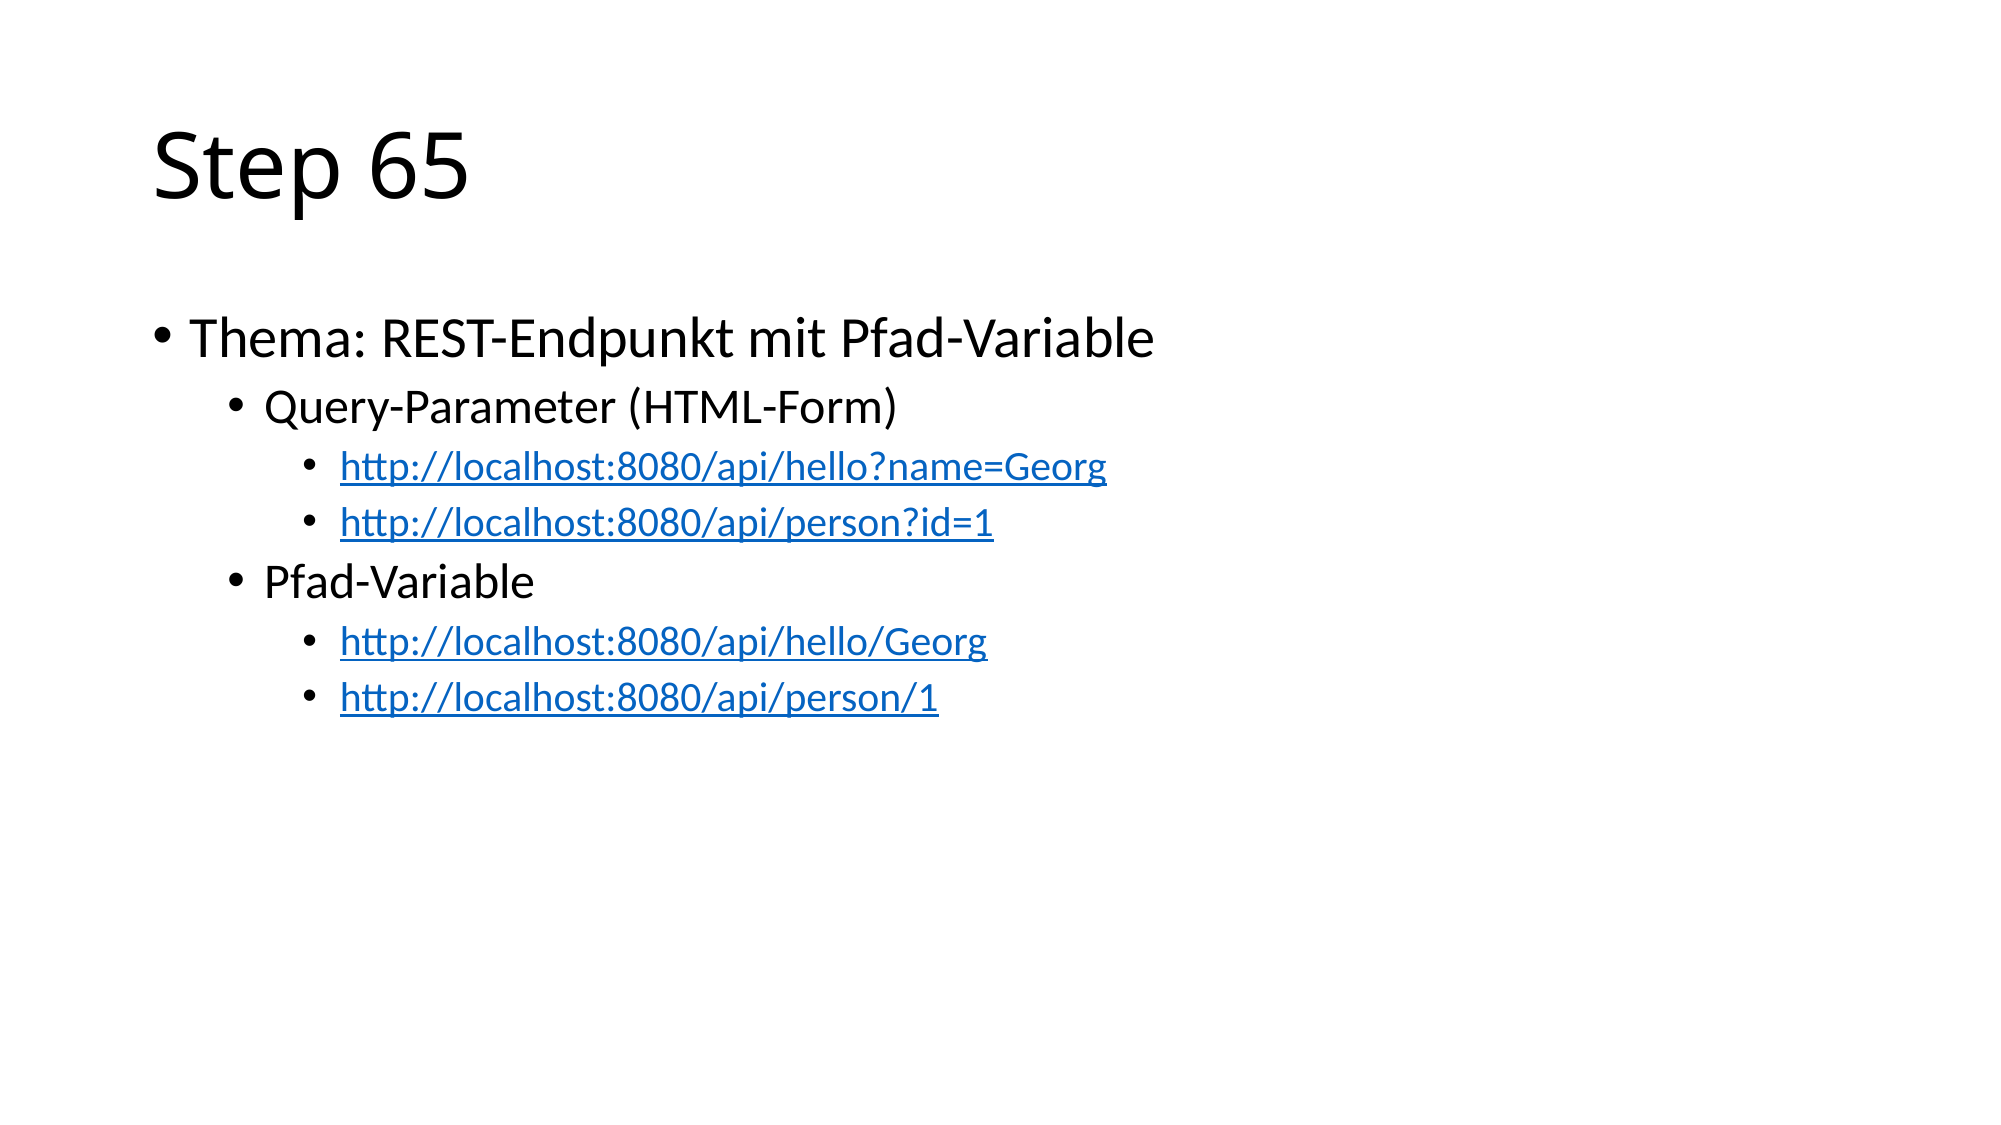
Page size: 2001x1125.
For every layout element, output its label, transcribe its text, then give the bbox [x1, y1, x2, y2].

title Step 65 [137, 59, 1863, 278]
list Thema: REST-Endpunkt mit Pfad-Variable Query-Parameter (HTML-Form) http://localhost:8080/api/hello?name=Georg http://localhost:8080/api/person?id=1 Pfad-Variable http://localhost:8080/api/hello/Georg http://localhost:8080/api/person/1 [137, 299, 1863, 1014]
